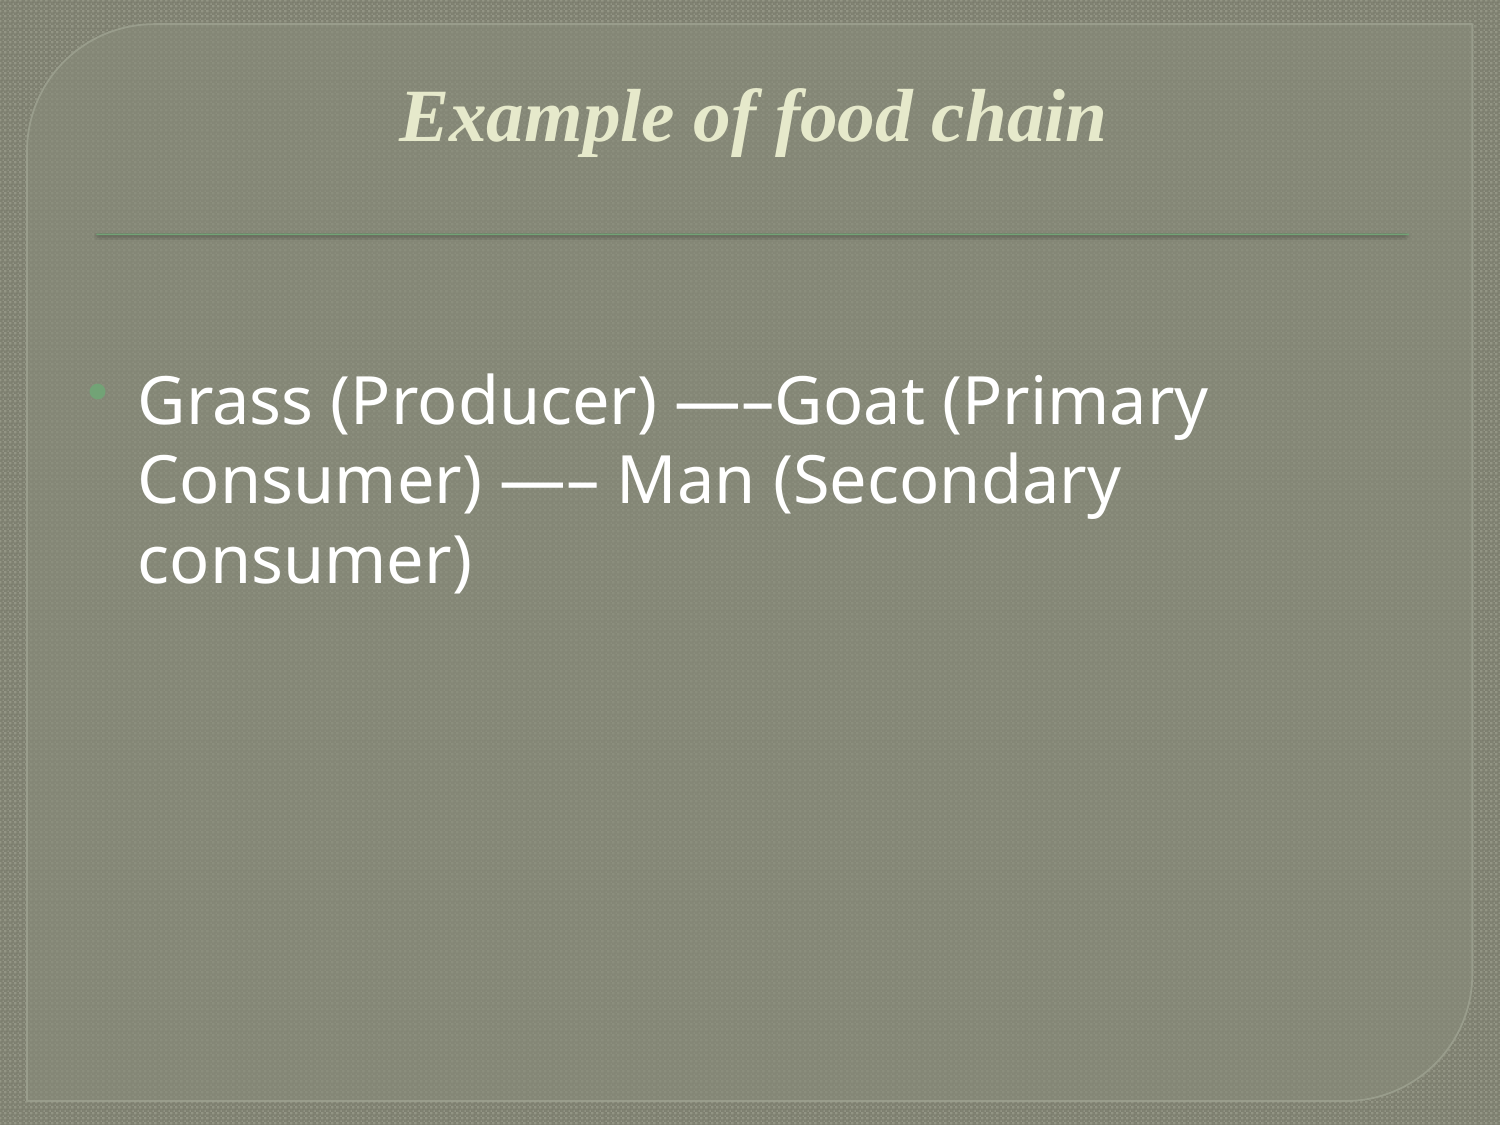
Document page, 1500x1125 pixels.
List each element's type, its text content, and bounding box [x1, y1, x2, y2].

title Example of food chain [75, 58, 1425, 258]
list Grass (Producer) —–Goat (Primary Consumer) —– Man (Secondary consumer) [75, 270, 1425, 1013]
